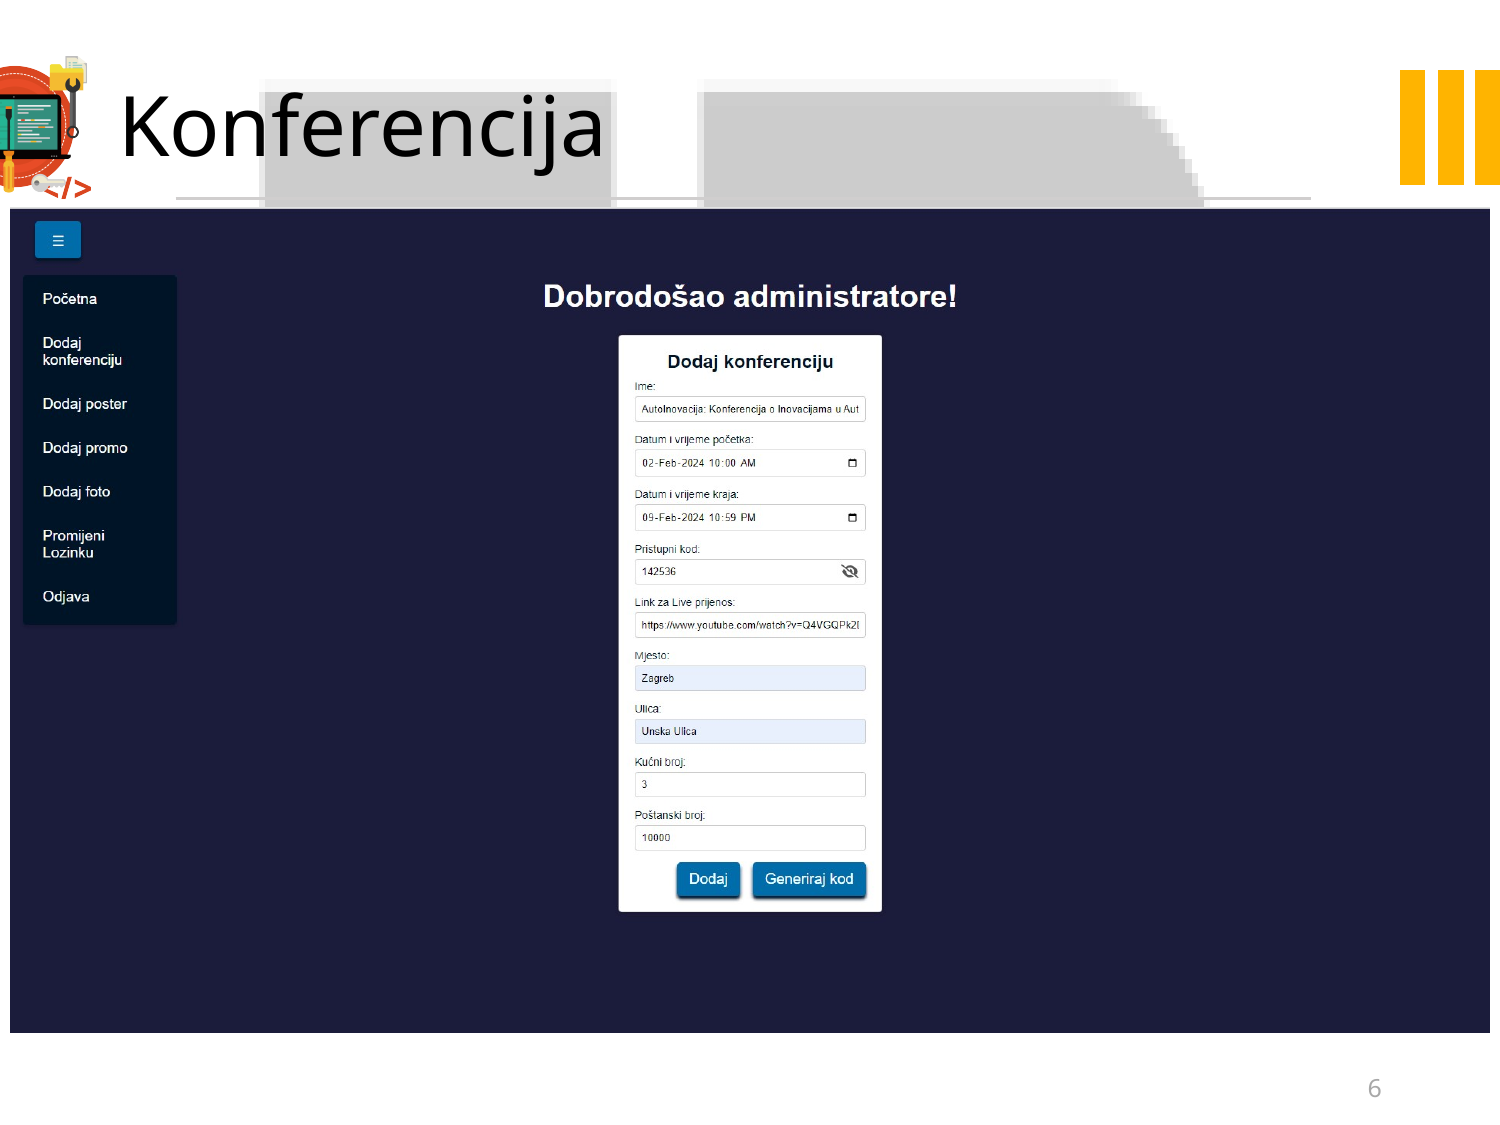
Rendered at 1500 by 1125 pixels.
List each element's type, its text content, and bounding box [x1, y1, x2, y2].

title Konferencija [103, 59, 1397, 199]
slide_number 6 [1310, 1065, 1397, 1125]
picture [0, 56, 91, 199]
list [10, 208, 1490, 1033]
